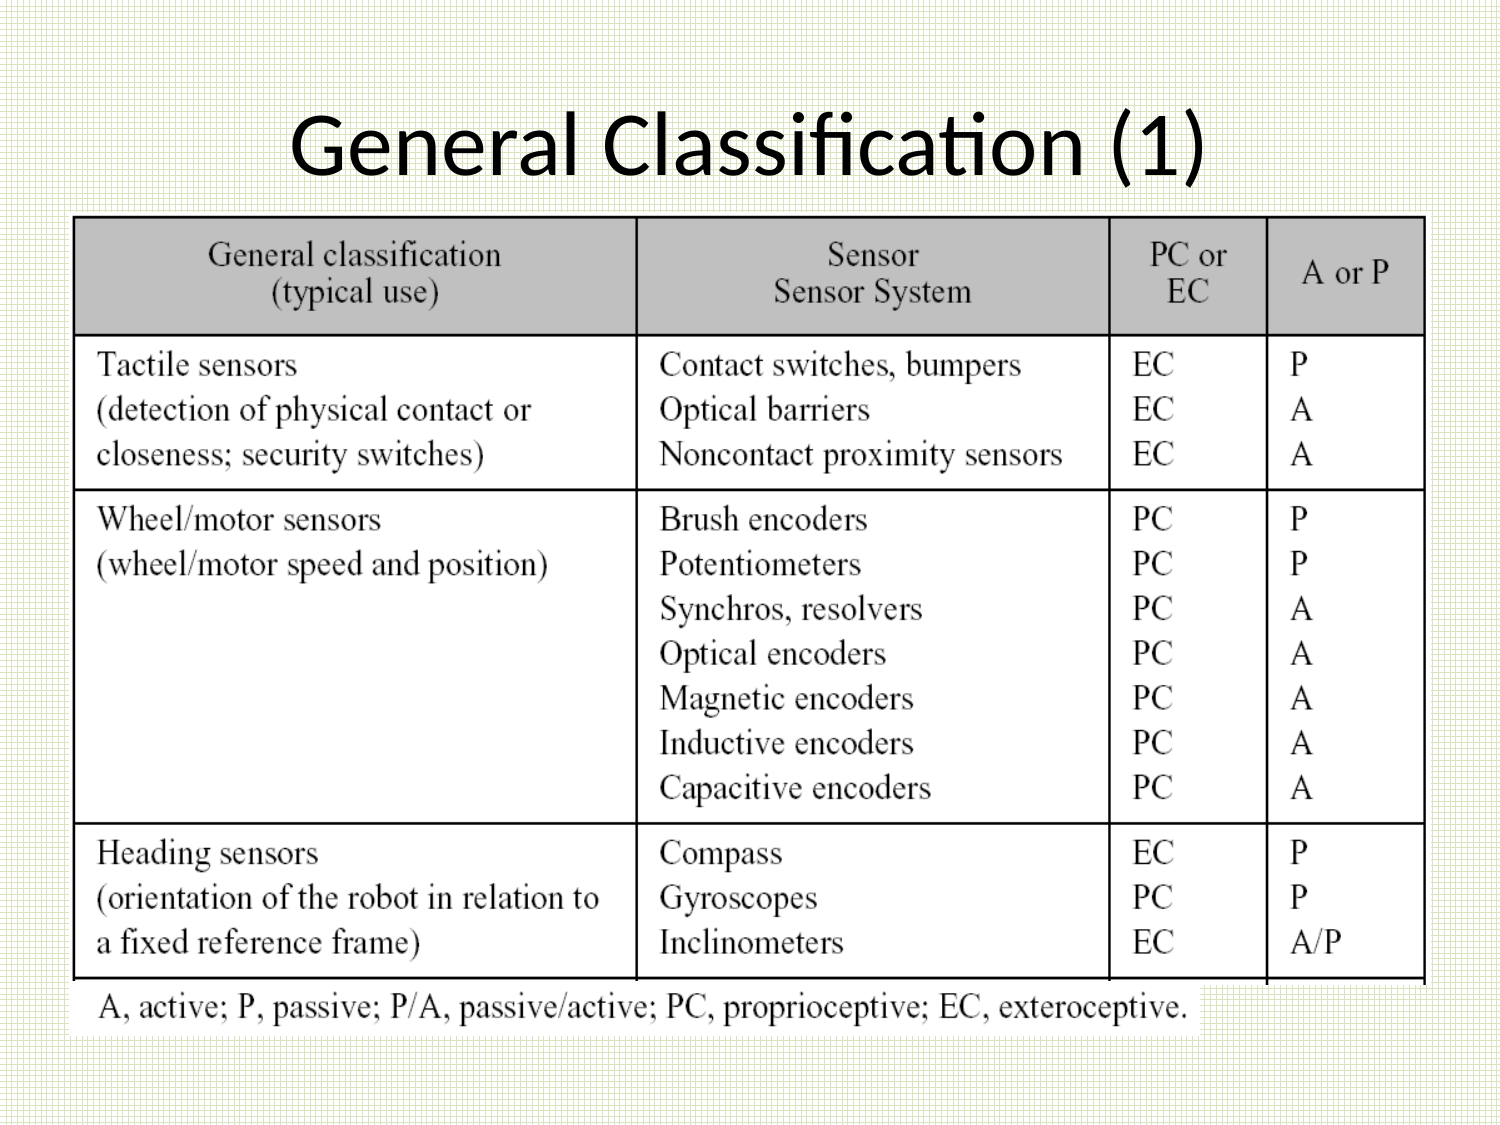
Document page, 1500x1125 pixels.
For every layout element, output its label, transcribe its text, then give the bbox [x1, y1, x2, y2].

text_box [68, 212, 1431, 1037]
title General Classification (1) [75, 45, 1425, 210]
